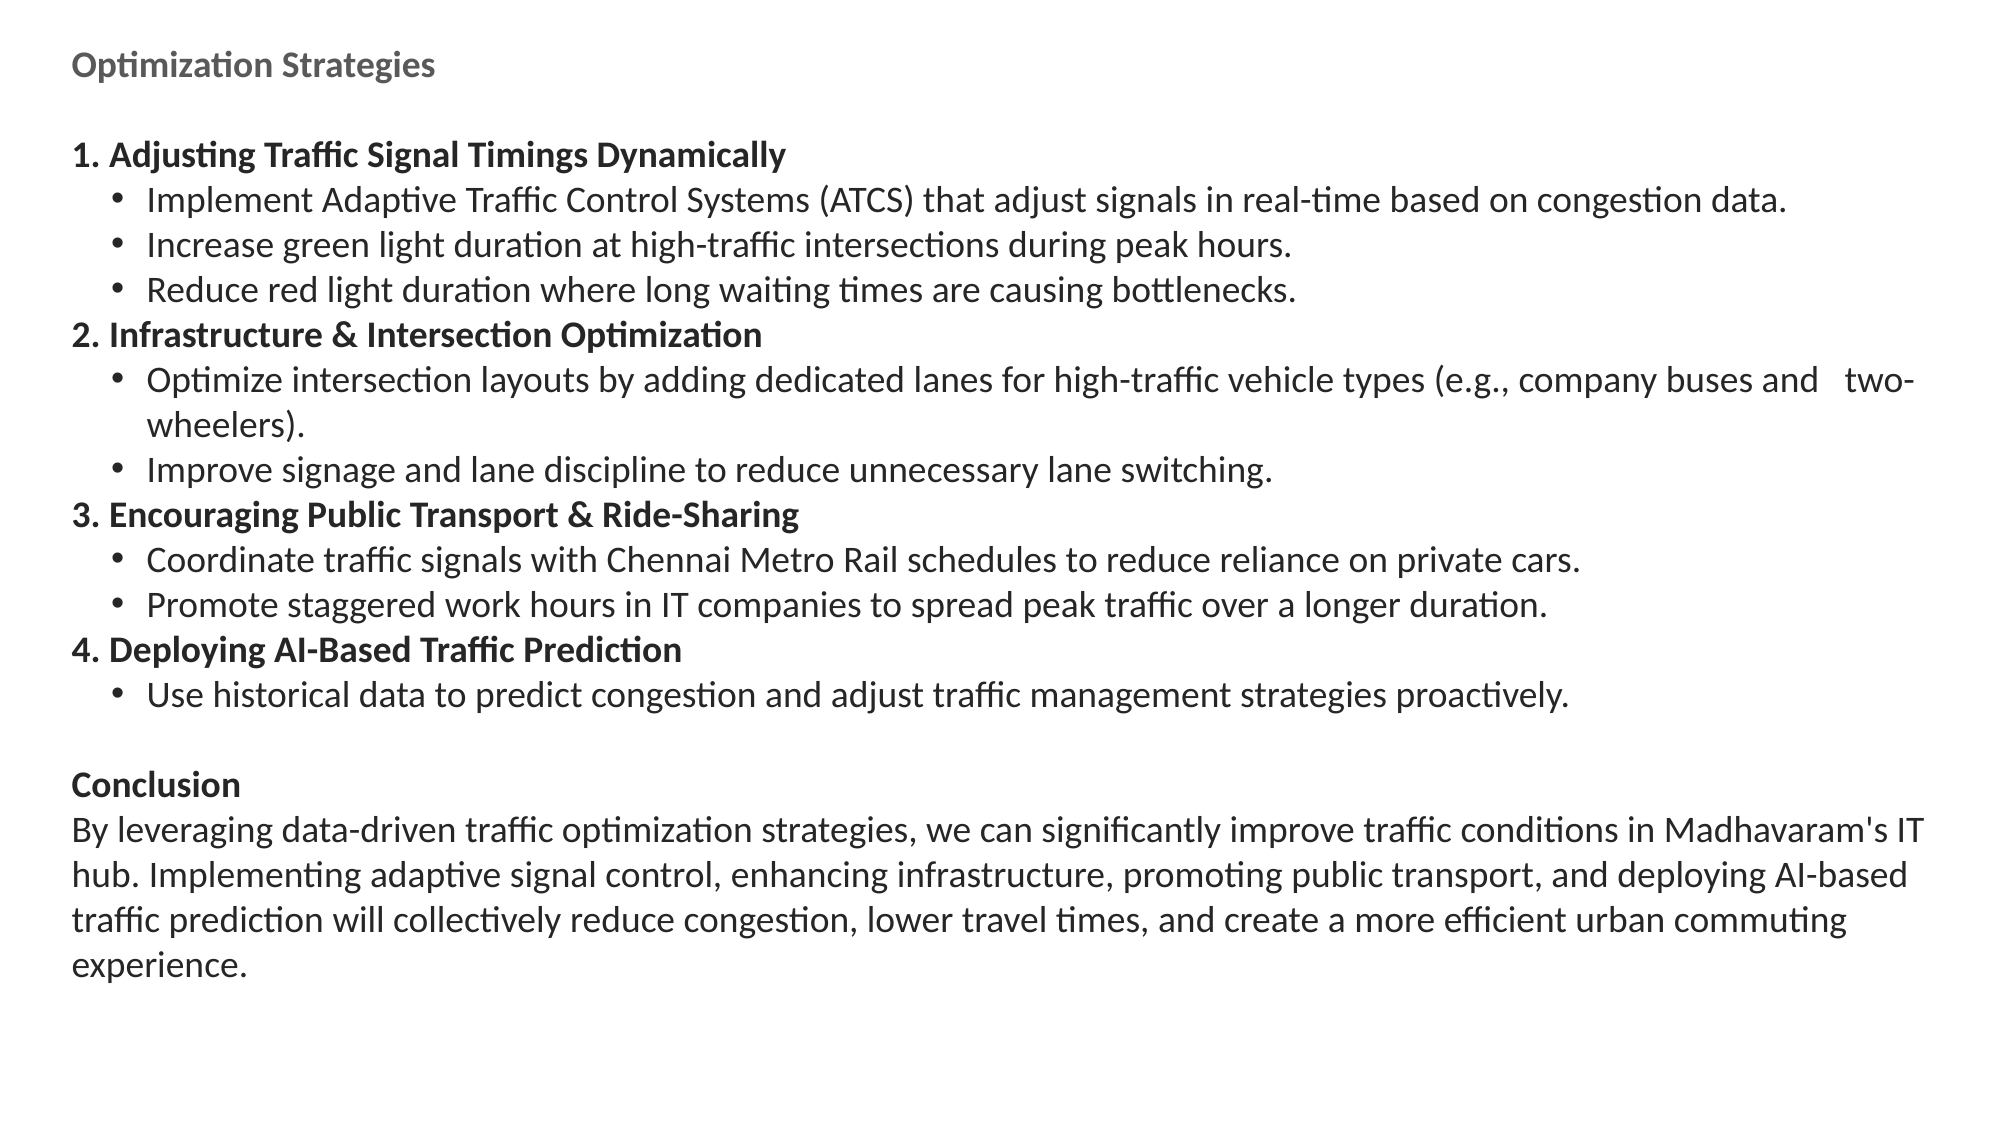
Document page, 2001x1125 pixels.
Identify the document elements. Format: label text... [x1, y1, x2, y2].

text_box Optimization Strategies 1. Adjusting Traffic Signal Timings Dynamically Implement Adaptive Traffic Control Systems (ATCS) that adjust signals in real-time based on congestion data. Increase green light duration at high-traffic intersections during peak hours. Reduce red light duration where long waiting times are causing bottlenecks. 2. Infrastructure & Intersection Optimization Optimize intersection layouts by adding dedicated lanes for high-traffic vehicle types (e.g., company buses and two-wheelers). Improve signage and lane discipline to reduce unnecessary lane switching. 3. Encouraging Public Transport & Ride-Sharing Coordinate traffic signals with Chennai Metro Rail schedules to reduce reliance on private cars. Promote staggered work hours in IT companies to spread peak traffic over a longer duration. 4. Deploying AI-Based Traffic Prediction Use historical data to predict congestion and adjust traffic management strategies proactively. Conclusion By leveraging data-driven traffic optimization strategies, we can significantly improve traffic conditions in Madhavaram's IT hub. Implementing adaptive signal control, enhancing infrastructure, promoting public transport, and deploying AI-based traffic prediction will collectively reduce congestion, lower travel times, and create a more efficient urban commuting experience. [56, 32, 1944, 1083]
